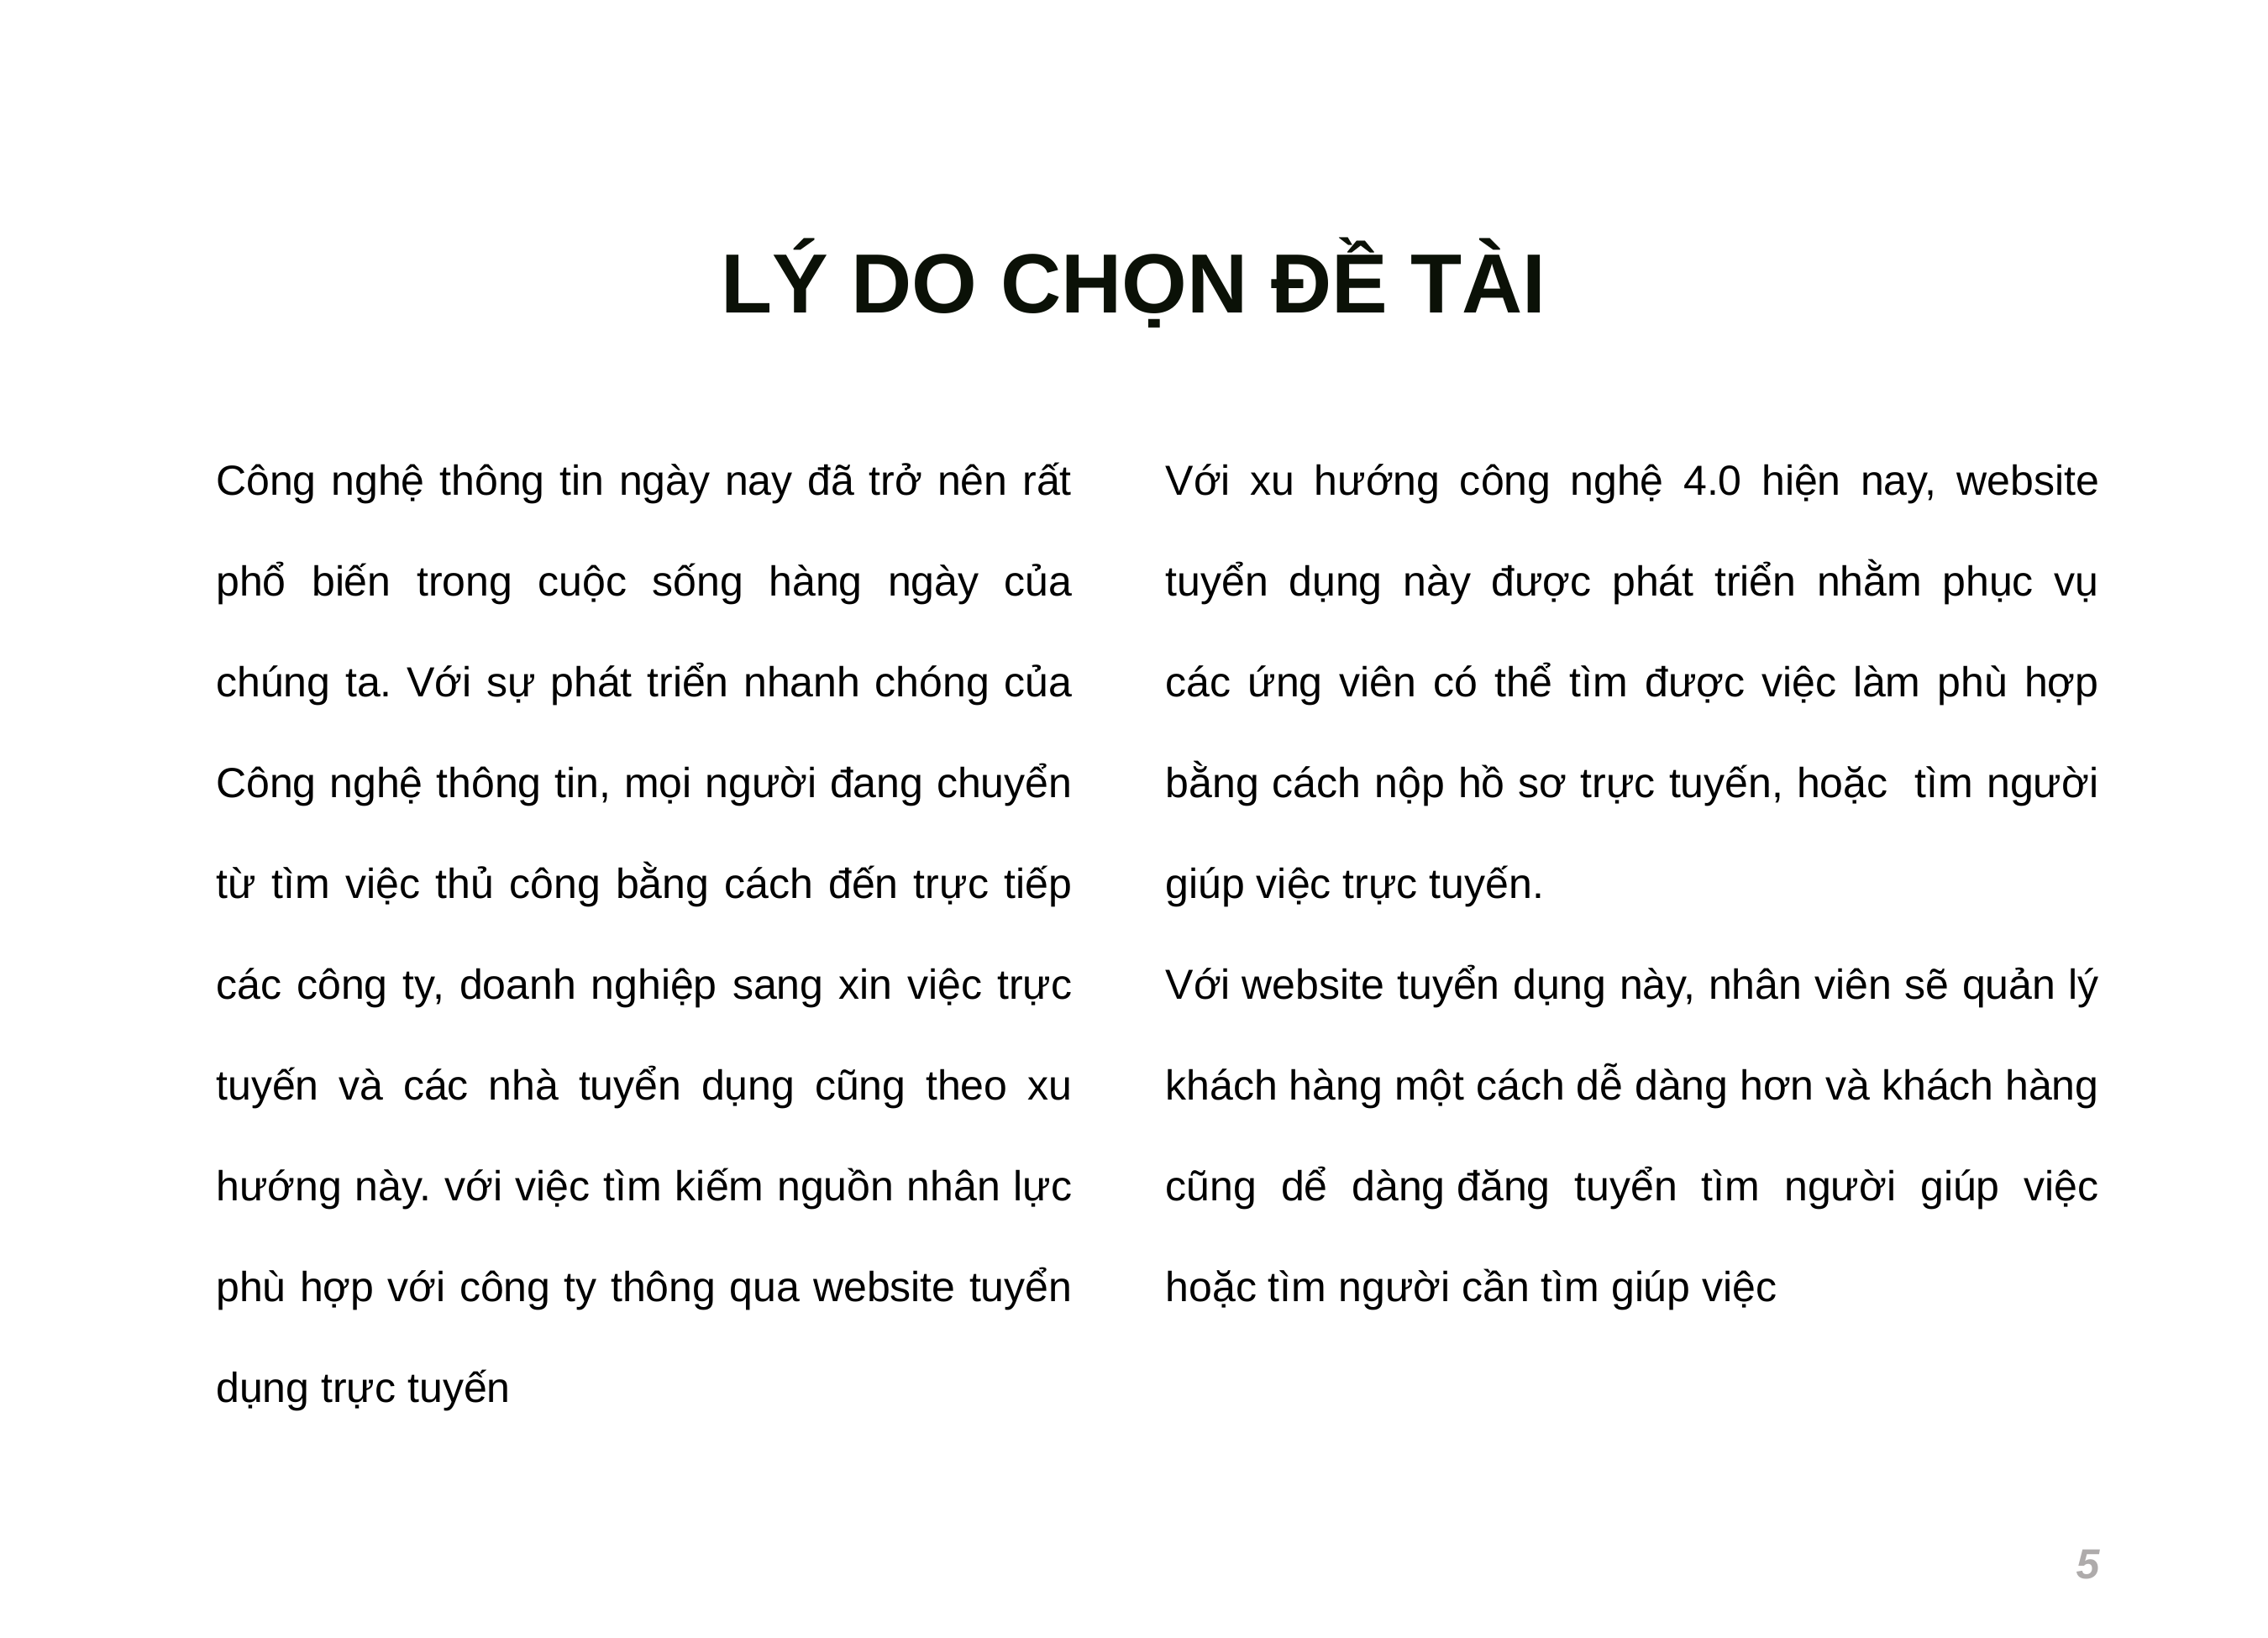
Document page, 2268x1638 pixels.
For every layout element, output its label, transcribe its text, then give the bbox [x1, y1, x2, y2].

text_box Với xu hướng công nghệ 4.0 hiện nay, website tuyển dụng này được phát triển nhằm phục vụ các ứng viên có thể tìm được việc làm phù hợp bằng cách nộp hồ sơ trực tuyến, hoặc tìm người giúp việc trực tuyến. Với website tuyển dụng này, nhân viên sẽ quản lý khách hàng một cách dễ dàng hơn và khách hàng cũng dể dàng đăng tuyển tìm người giúp việc hoặc tìm người cần tìm giúp việc [1101, 396, 2113, 1316]
text_box LÝ DO CHỌN ĐỀ TÀI [630, 143, 1638, 337]
slide_number 5 [1601, 1518, 2113, 1606]
text_box Công nghệ thông tin ngày nay đã trở nên rất phổ biến trong cuộc sống hàng ngày của chúng ta. Với sự phát triển nhanh chóng của Công nghệ thông tin, mọi người đang chuyển từ tìm việc thủ công bằng cách đến trực tiếp các công ty, doanh nghiệp sang xin việc trực tuyến và các nhà tuyển dụng cũng theo xu hướng này. với việc tìm kiếm nguồn nhân lực phù hợp với công ty thông qua website tuyển dụng trực tuyến [155, 396, 1085, 1417]
